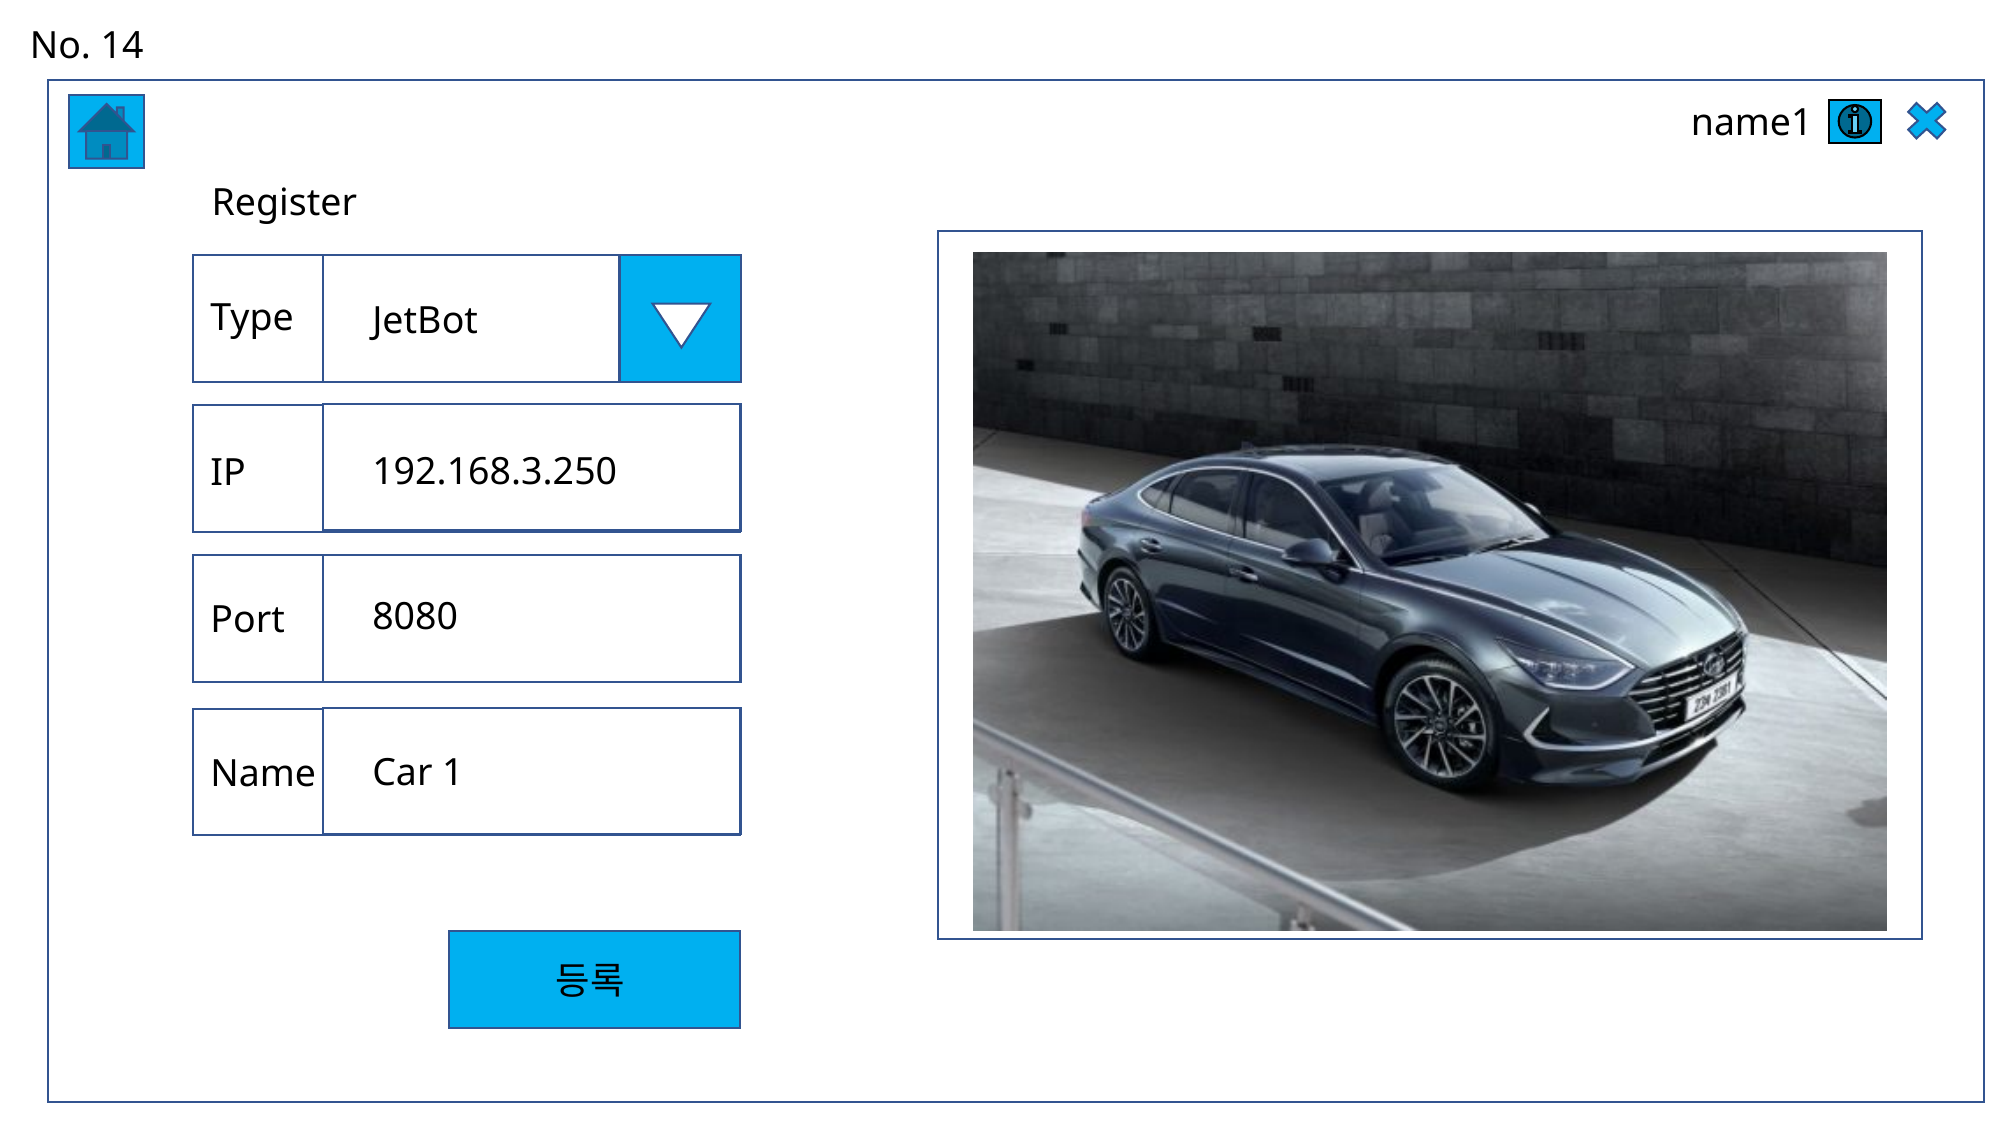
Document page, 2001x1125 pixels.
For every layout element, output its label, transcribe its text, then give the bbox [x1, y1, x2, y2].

picture [973, 252, 1887, 931]
text_box [322, 554, 742, 683]
text_box No. 14 [15, 13, 185, 74]
text_box IP [195, 440, 322, 501]
text_box [618, 254, 742, 383]
text_box Name [195, 741, 322, 802]
text_box 192.168.3.250 [357, 439, 636, 500]
text_box [192, 708, 741, 836]
text_box JetBot [357, 289, 611, 349]
text_box Car 1 [357, 740, 636, 801]
text_box [192, 254, 322, 383]
text_box [192, 404, 741, 533]
text_box [322, 707, 742, 835]
text_box [1906, 101, 1947, 140]
text_box [192, 554, 322, 683]
text_box 8080 [357, 584, 636, 644]
text_box Register [196, 170, 546, 230]
text_box [937, 230, 1923, 940]
text_box name1 [1676, 90, 1829, 150]
text_box [1853, 116, 1857, 132]
text_box [322, 403, 742, 532]
text_box 등록 [541, 949, 653, 1010]
text_box [68, 94, 145, 169]
text_box [322, 254, 618, 383]
text_box [448, 930, 741, 1029]
text_box Type [195, 285, 322, 346]
text_box [1828, 99, 1882, 144]
text_box Port [195, 587, 322, 648]
text_box [47, 79, 1985, 1103]
text_box [650, 302, 713, 350]
